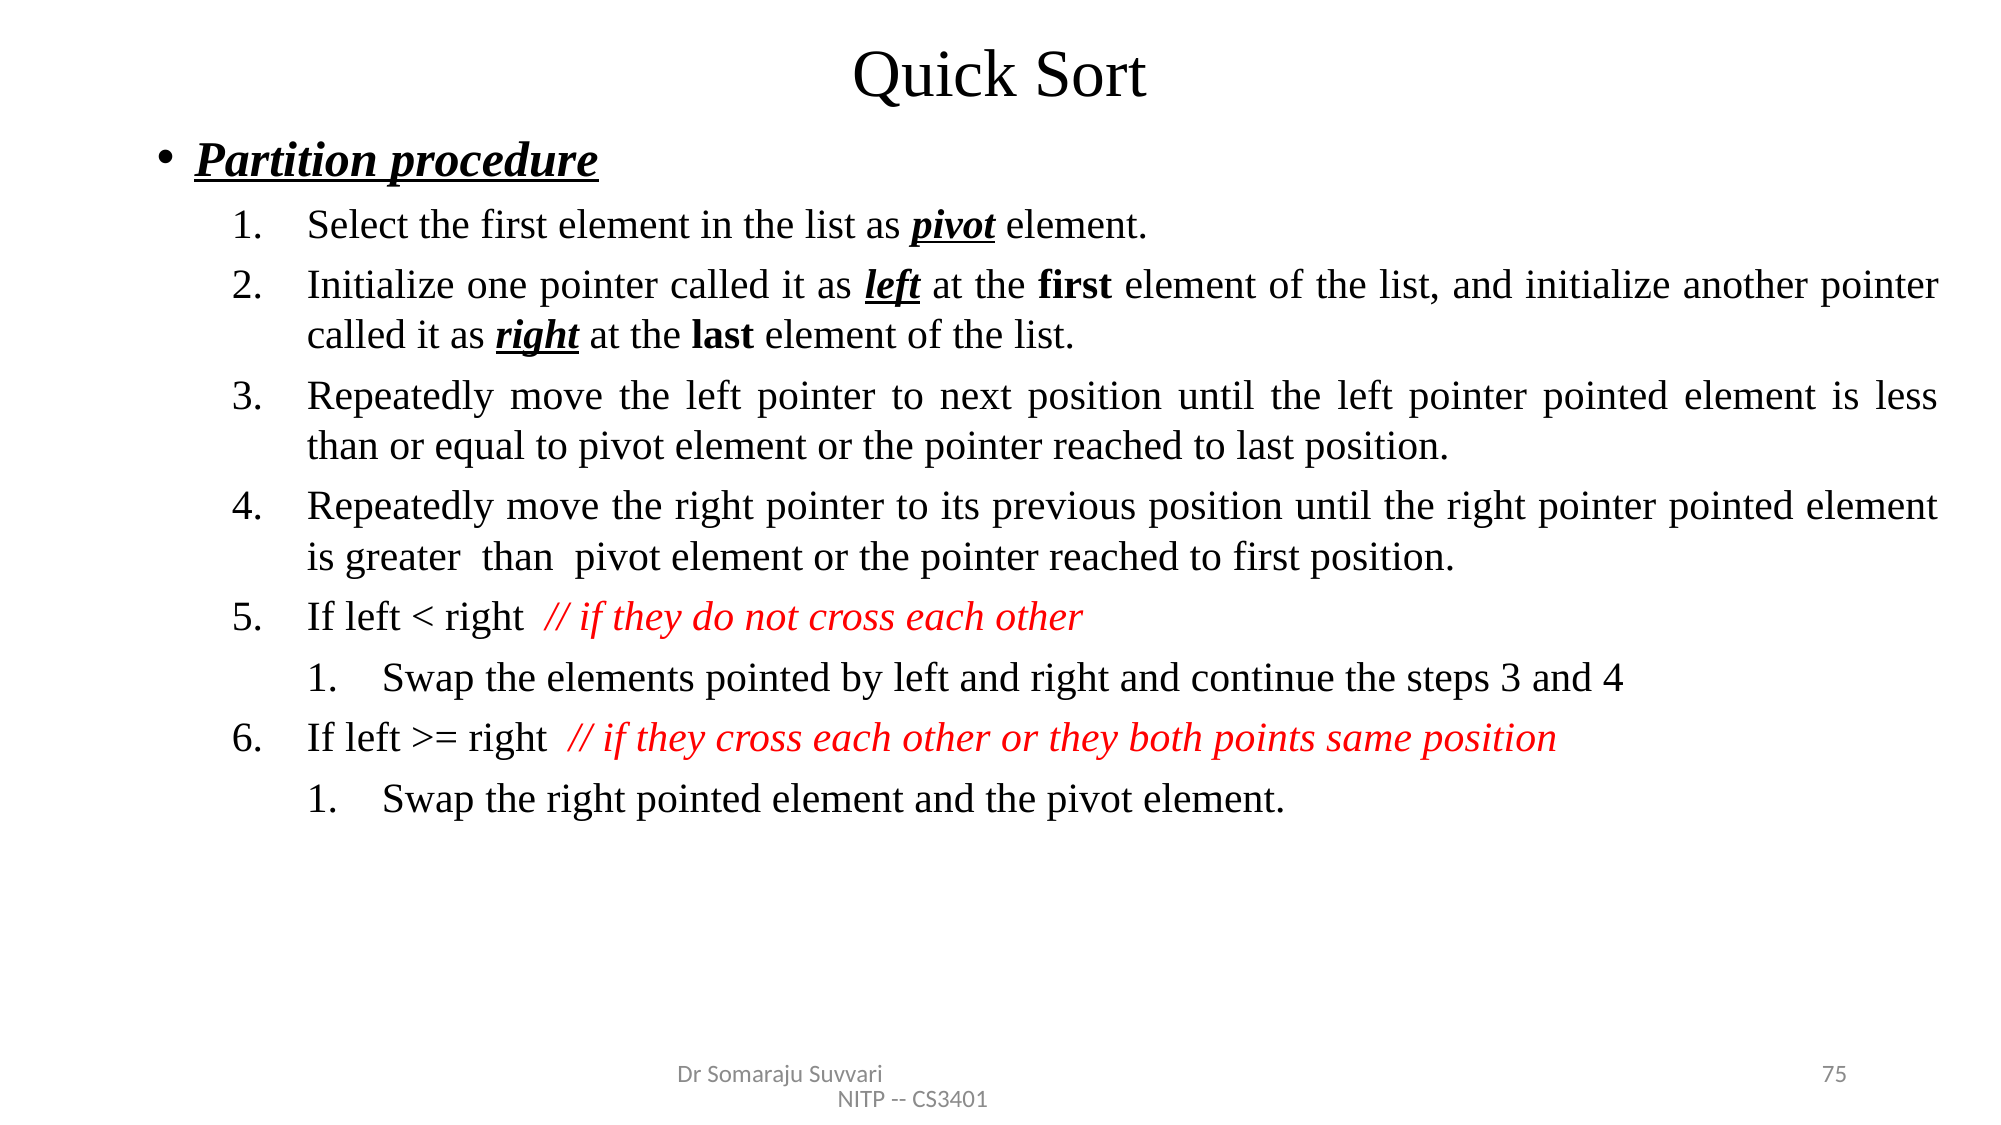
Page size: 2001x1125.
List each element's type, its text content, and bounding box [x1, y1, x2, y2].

slide_number 75 [1412, 1042, 1863, 1103]
list Partition procedure Select the first element in the list as pivot element. Initialize one pointer called it as left at the first element of the list, and initialize another pointer called it as right at the last element of the list. Repeatedly move the left pointer to next position until the left pointer pointed element is less than or equal to pivot element or the pointer reached to last position. Repeatedly move the right pointer to its previous position until the right pointer pointed element is greater than pivot element or the pointer reached to first position. If left < right // if they do not cross each other Swap the elements pointed by left and right and continue the steps 3 and 4 If left >= right // if they cross each other or they both points same position Swap the right pointed element and the pivot element. [141, 118, 1955, 1014]
title Quick Sort [137, 30, 1863, 119]
footer Dr Somaraju Suvvari NITP -- CS3401 [662, 1042, 1338, 1103]
